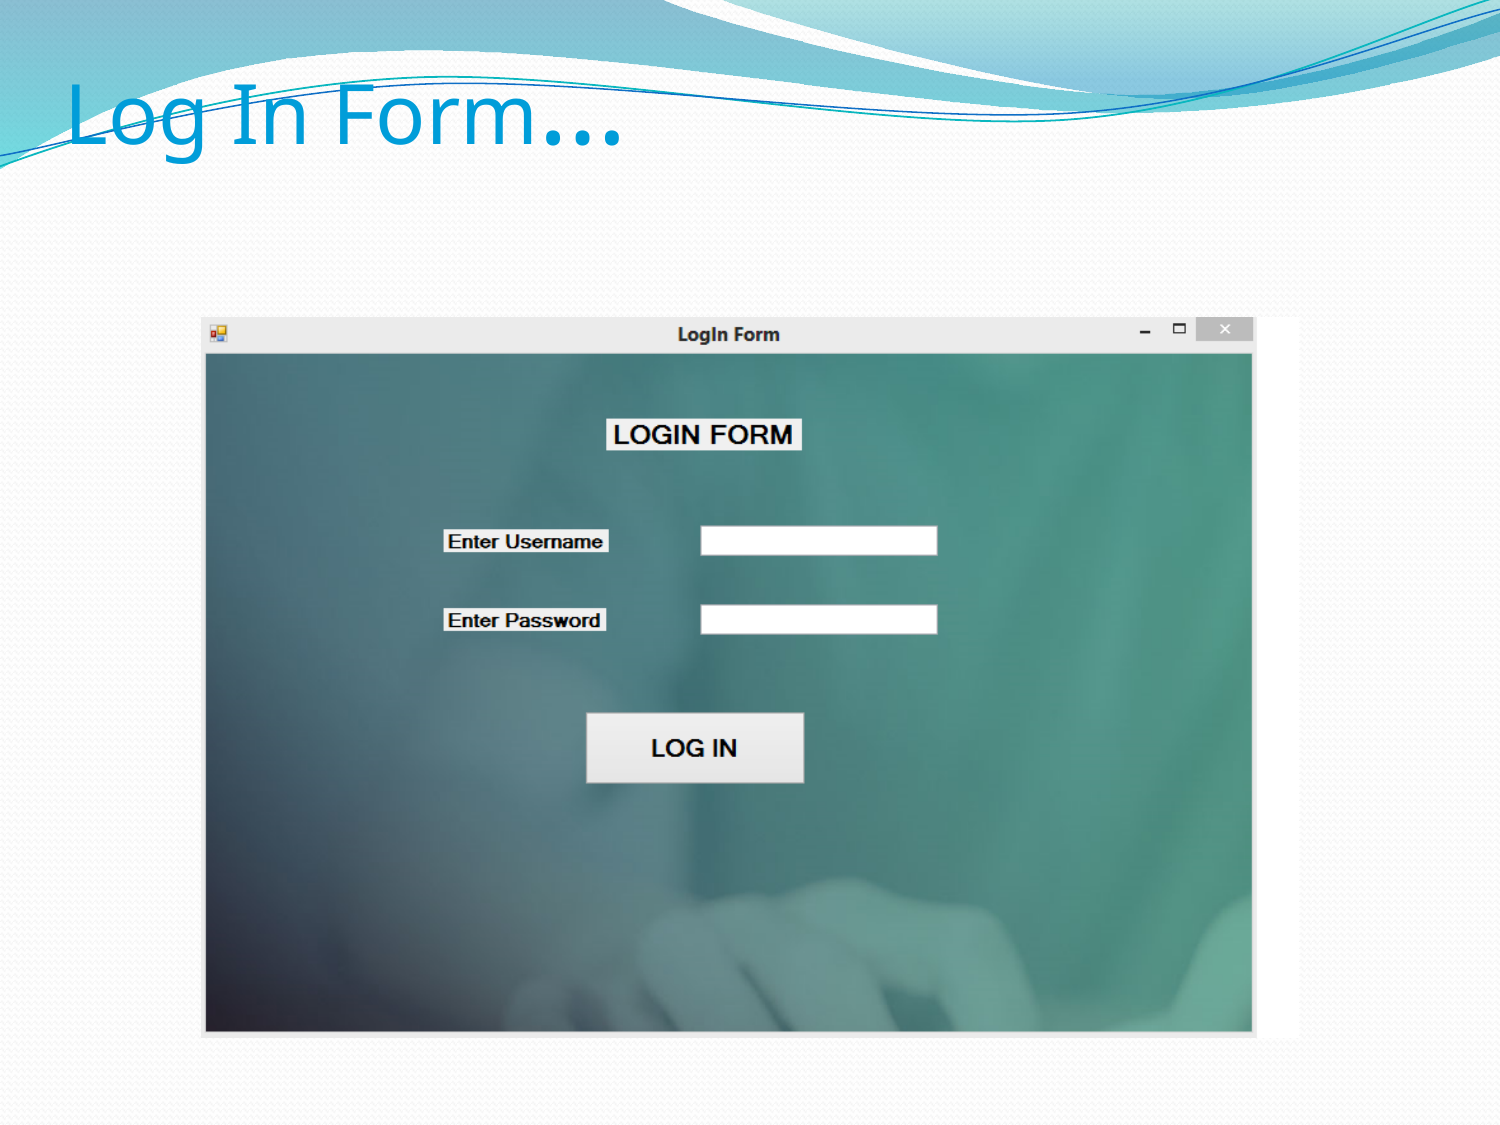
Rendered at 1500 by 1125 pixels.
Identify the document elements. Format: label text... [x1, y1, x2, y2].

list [201, 317, 1299, 1038]
text_box Log In Form… [49, 24, 1038, 175]
